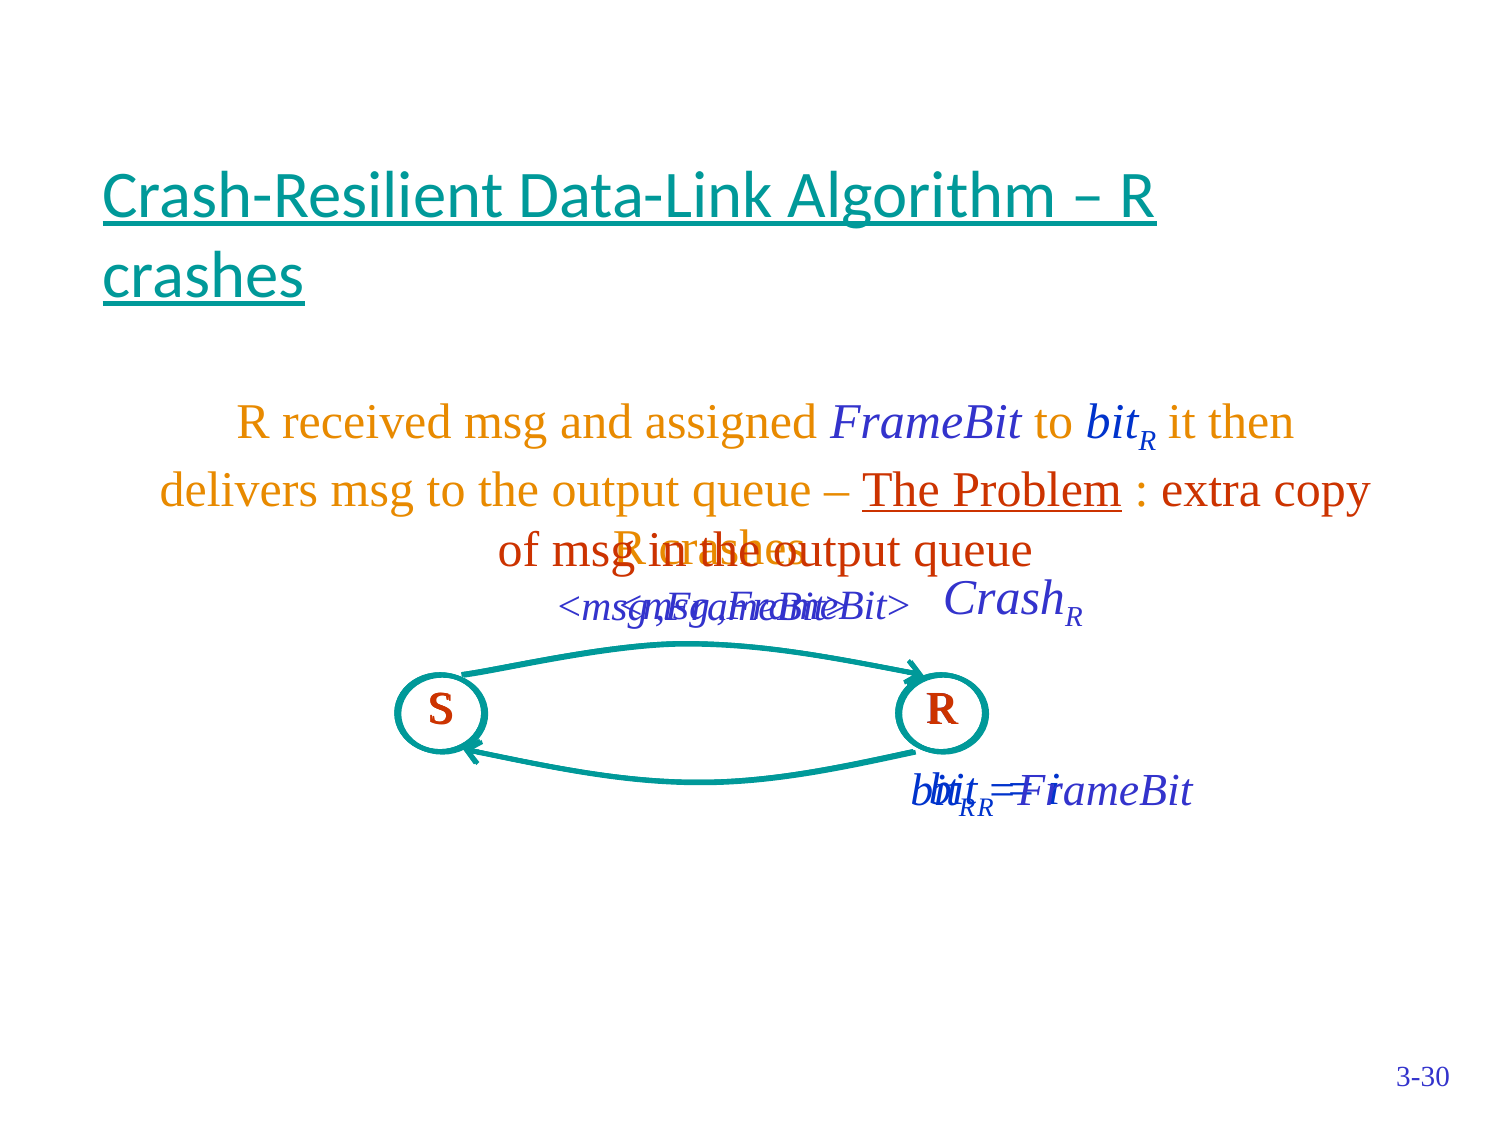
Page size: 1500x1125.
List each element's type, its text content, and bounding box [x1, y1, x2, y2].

slide_number 3-30 [1362, 1050, 1466, 1125]
title Crash-Resilient Data-Link Algorithm – R crashes [87, 136, 1363, 325]
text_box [136, 380, 1395, 839]
